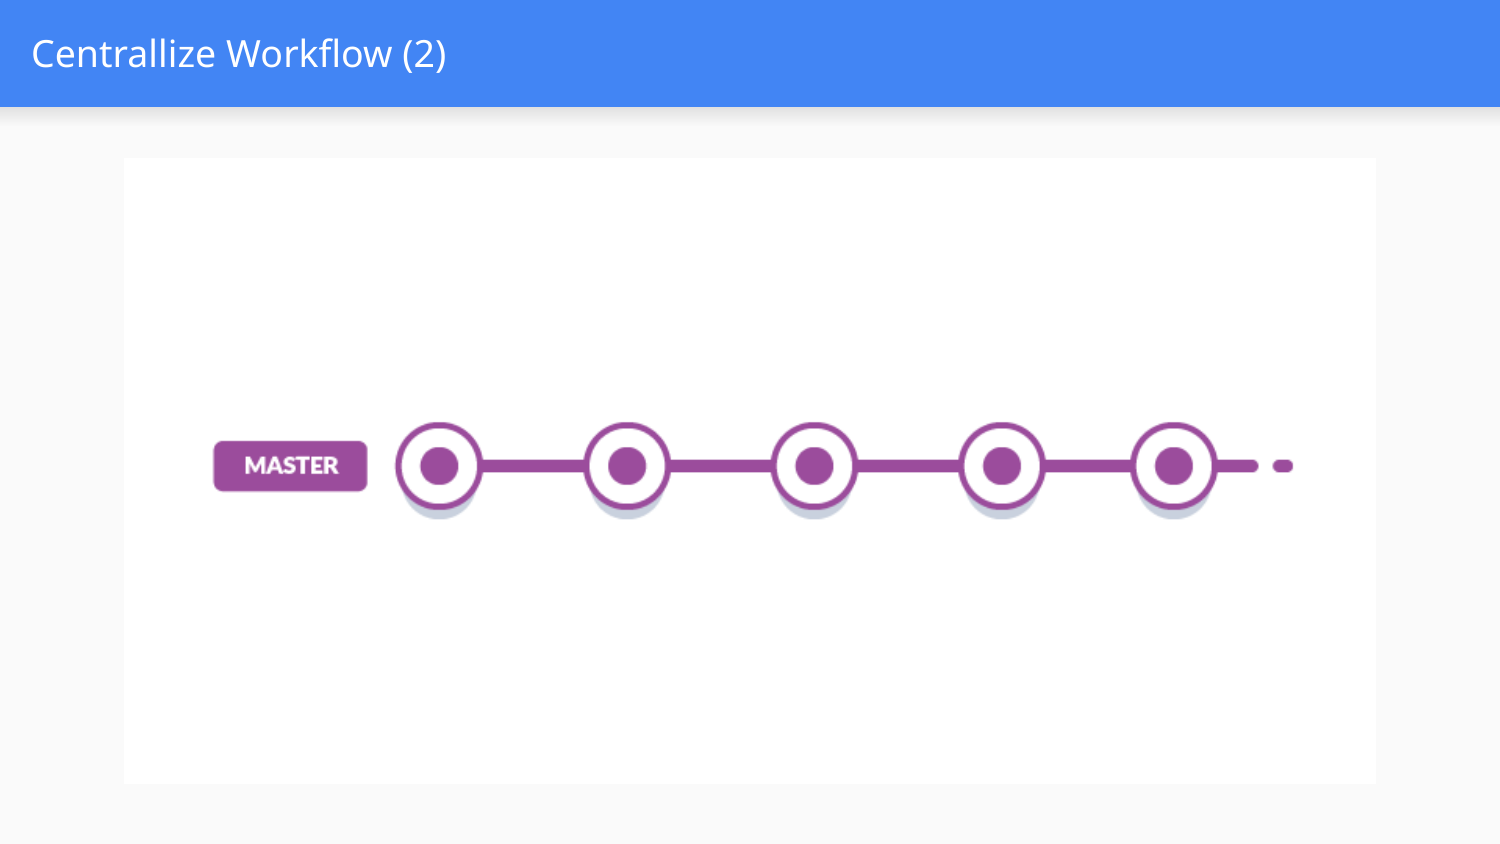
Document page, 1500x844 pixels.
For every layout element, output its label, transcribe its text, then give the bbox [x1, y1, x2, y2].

picture [123, 158, 1376, 784]
title Centrallize Workflow (2) [16, 2, 1464, 102]
